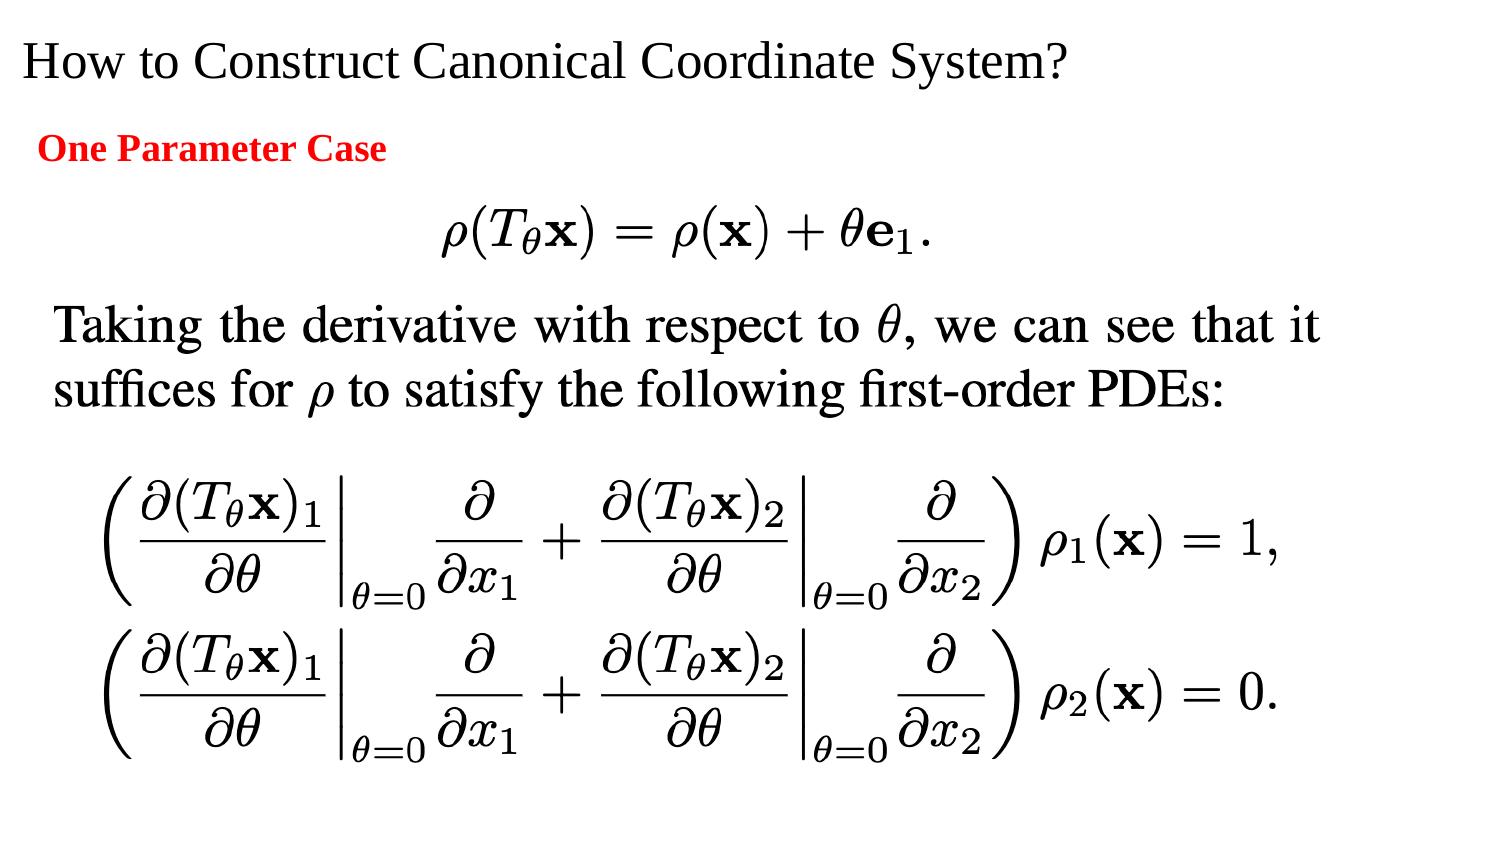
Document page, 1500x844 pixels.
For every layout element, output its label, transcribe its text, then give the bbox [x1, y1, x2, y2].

title How to Construct Canonical Coordinate System? [7, 10, 1480, 105]
text_box One Parameter Case [21, 106, 514, 185]
picture [53, 186, 1342, 804]
